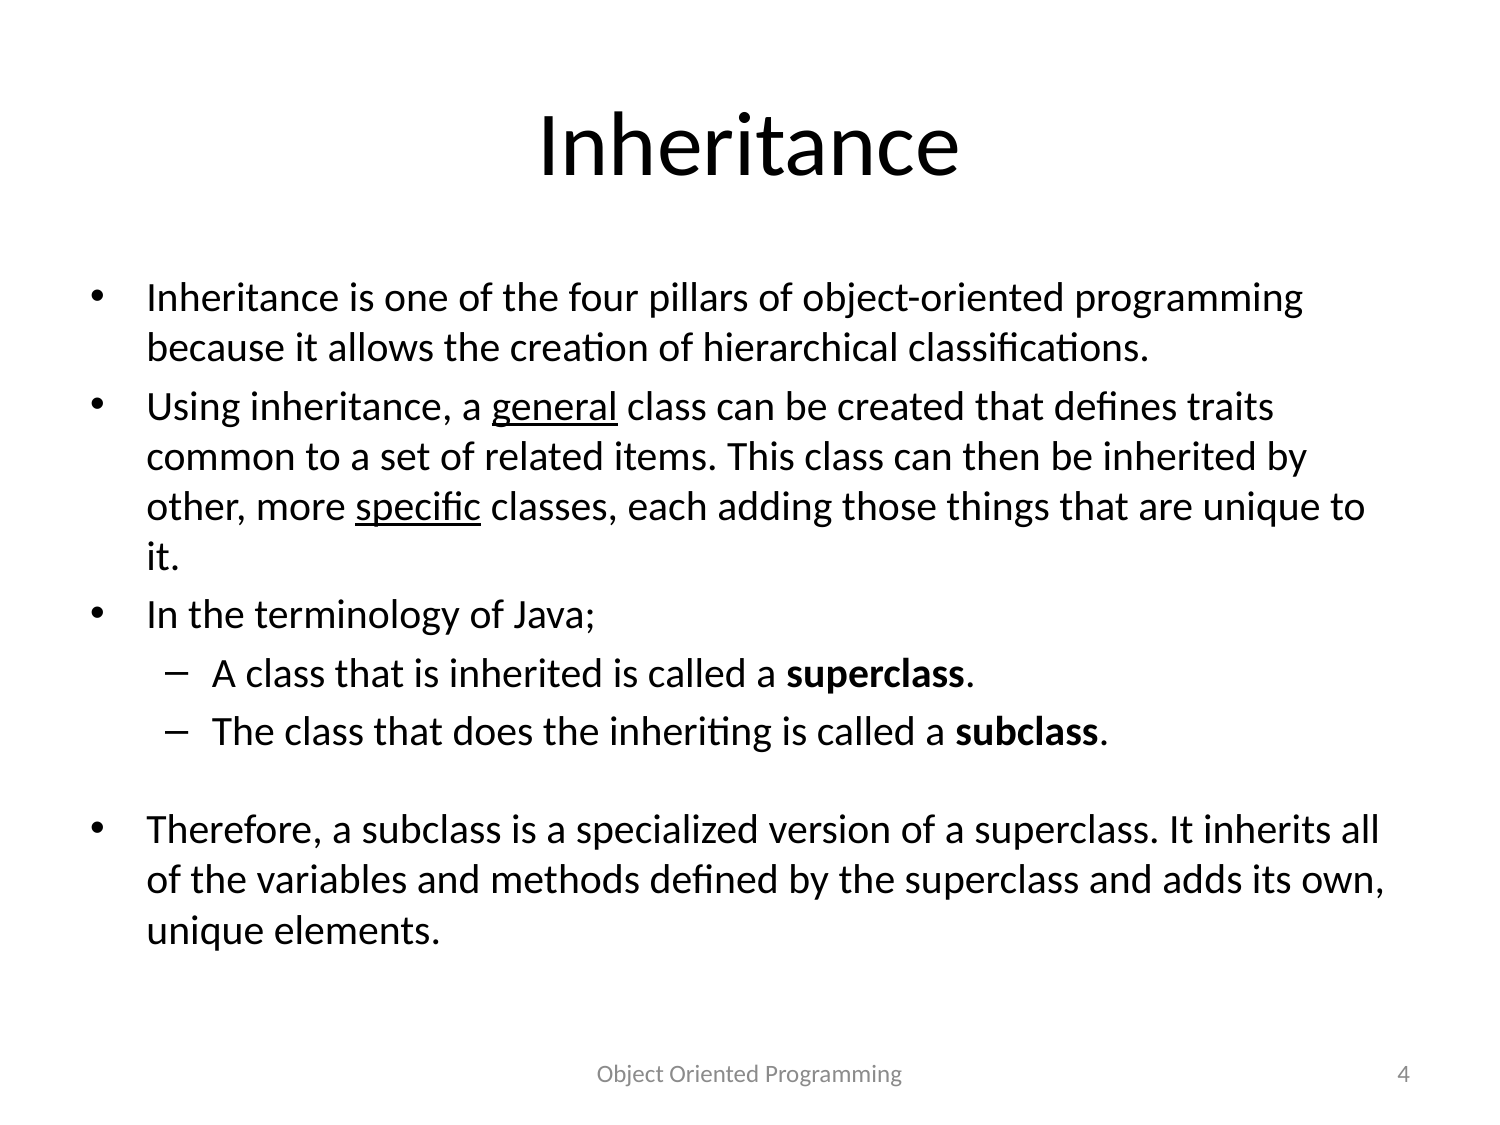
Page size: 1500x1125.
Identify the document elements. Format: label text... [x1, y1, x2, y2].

slide_number 4 [1074, 1042, 1425, 1103]
title Inheritance [75, 45, 1425, 233]
list Inheritance is one of the four pillars of object-oriented programming because it allows the creation of hierarchical classifications. Using inheritance, a general class can be created that defines traits common to a set of related items. This class can then be inherited by other, more specific classes, each adding those things that are unique to it. In the terminology of Java; A class that is inherited is called a superclass. The class that does the inheriting is called a subclass. Therefore, a subclass is a specialized version of a superclass. It inherits all of the variables and methods defined by the superclass and adds its own, unique elements. [75, 262, 1425, 1005]
footer Object Oriented Programming [512, 1042, 988, 1103]
